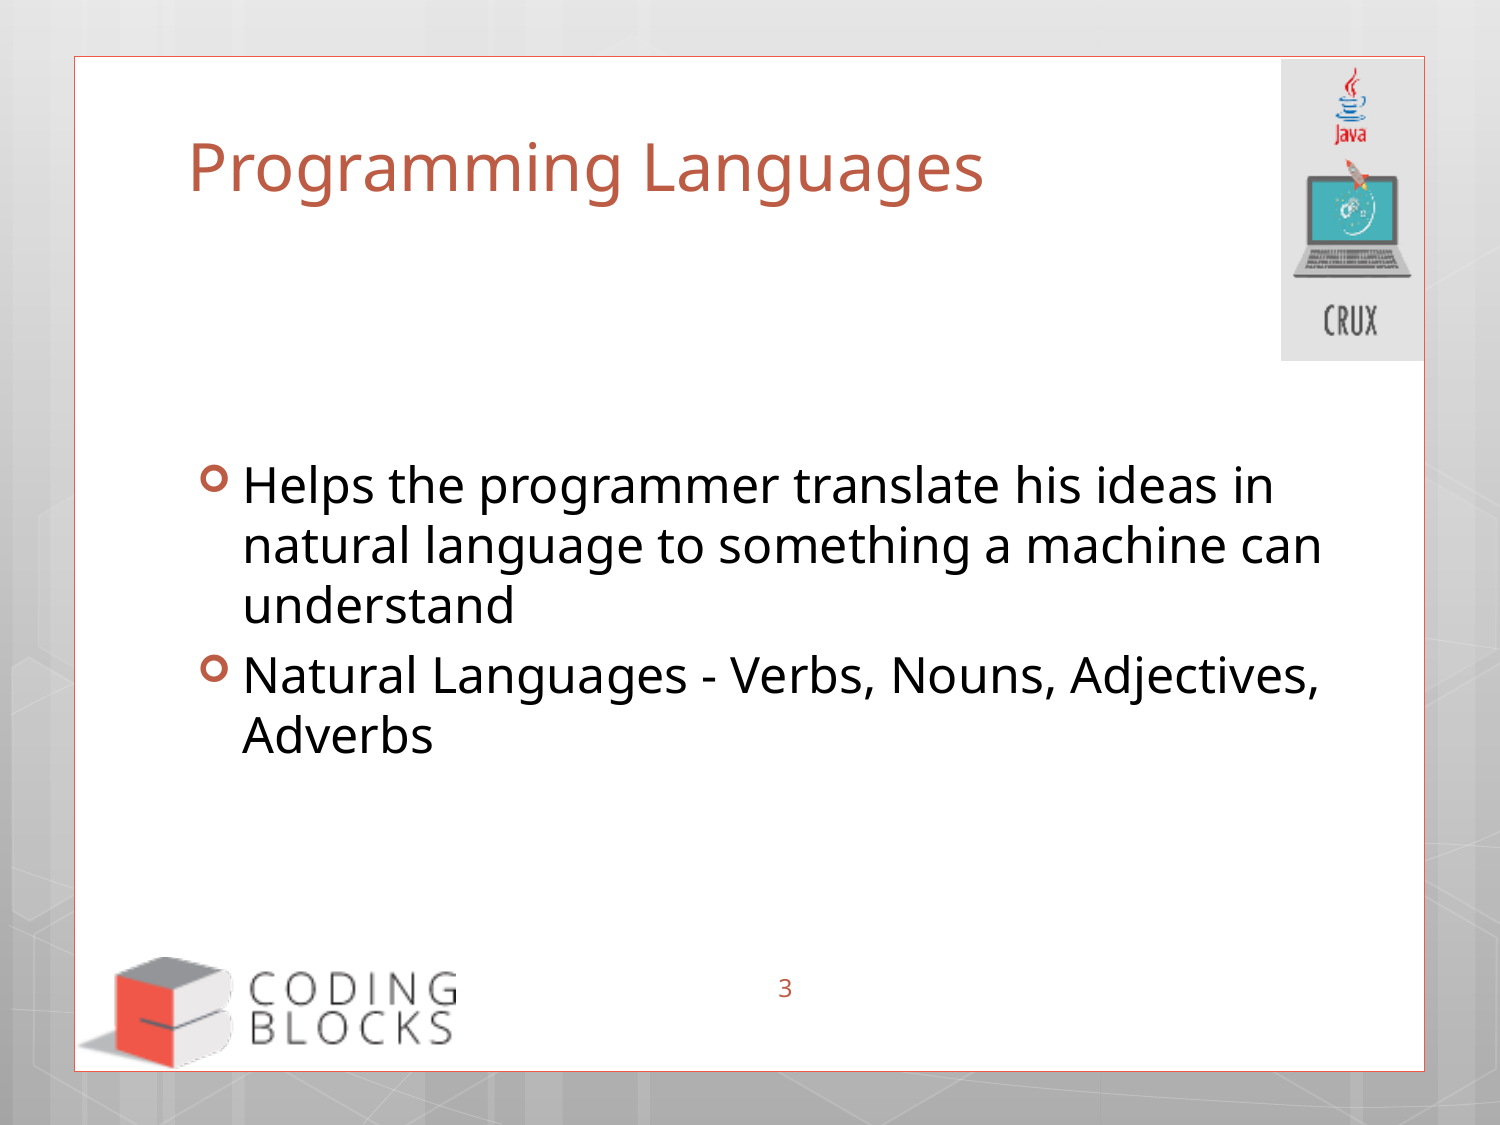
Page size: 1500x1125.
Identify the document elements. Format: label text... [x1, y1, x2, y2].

picture [74, 957, 456, 1071]
title Programming Languages [172, 118, 1352, 213]
footer 3 [763, 960, 1352, 1020]
list Helps the programmer translate his ideas in natural language to something a machine can understand Natural Languages - Verbs, Nouns, Adjectives, Adverbs [171, 236, 1351, 957]
picture [1281, 59, 1424, 361]
